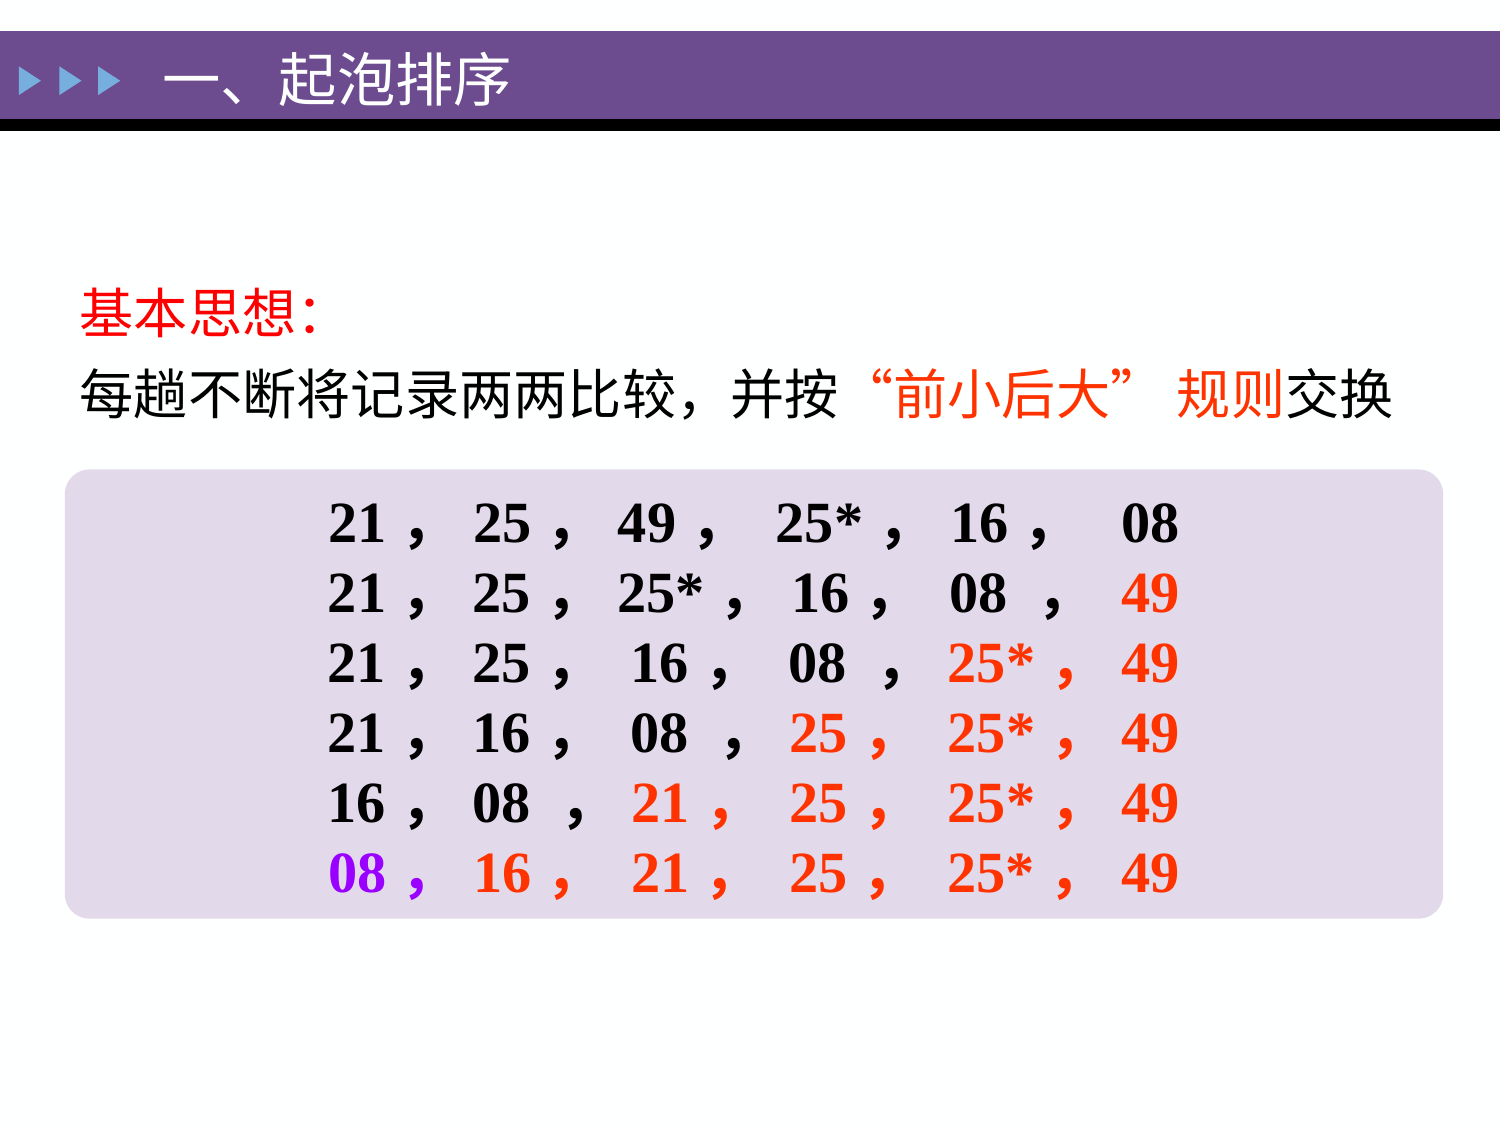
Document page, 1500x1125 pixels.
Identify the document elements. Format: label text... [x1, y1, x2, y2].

text_box 21，25，49， 25*，16， 08 21，25，25*，16， 08 ， 49 21，25， 16， 08 ，25*，49 21，16， 08 ，25， 25*，49 16，08 ，21， 25， 25*，49 08，16， 21， 25， 25*，49 [64, 469, 1444, 919]
text_box 基本思想： 每趟不断将记录两两比较，并按“前小后大” 规则交换 [64, 255, 1444, 433]
text_box 一、起泡排序 [147, 35, 548, 124]
